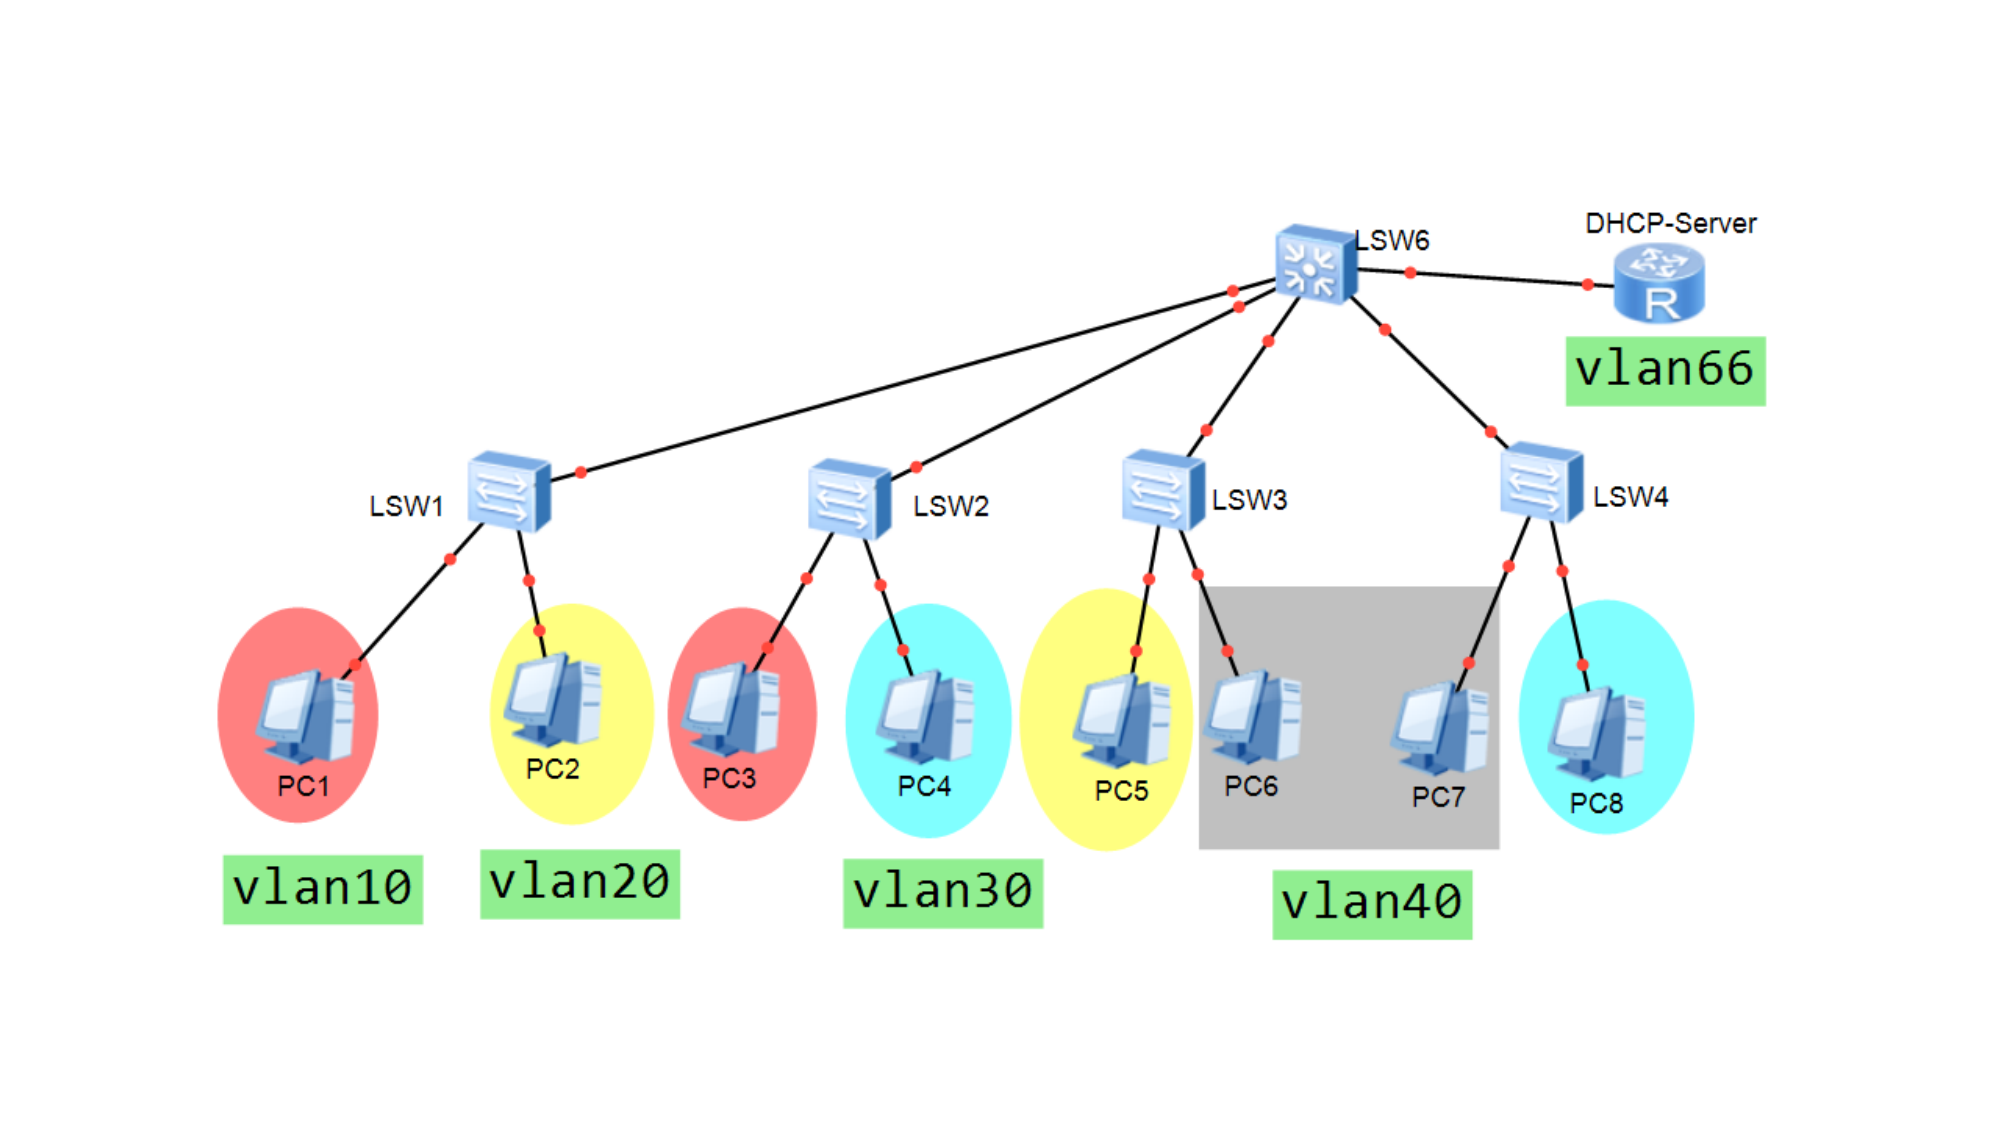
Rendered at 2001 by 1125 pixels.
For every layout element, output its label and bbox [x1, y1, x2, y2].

picture [174, 177, 1826, 948]
